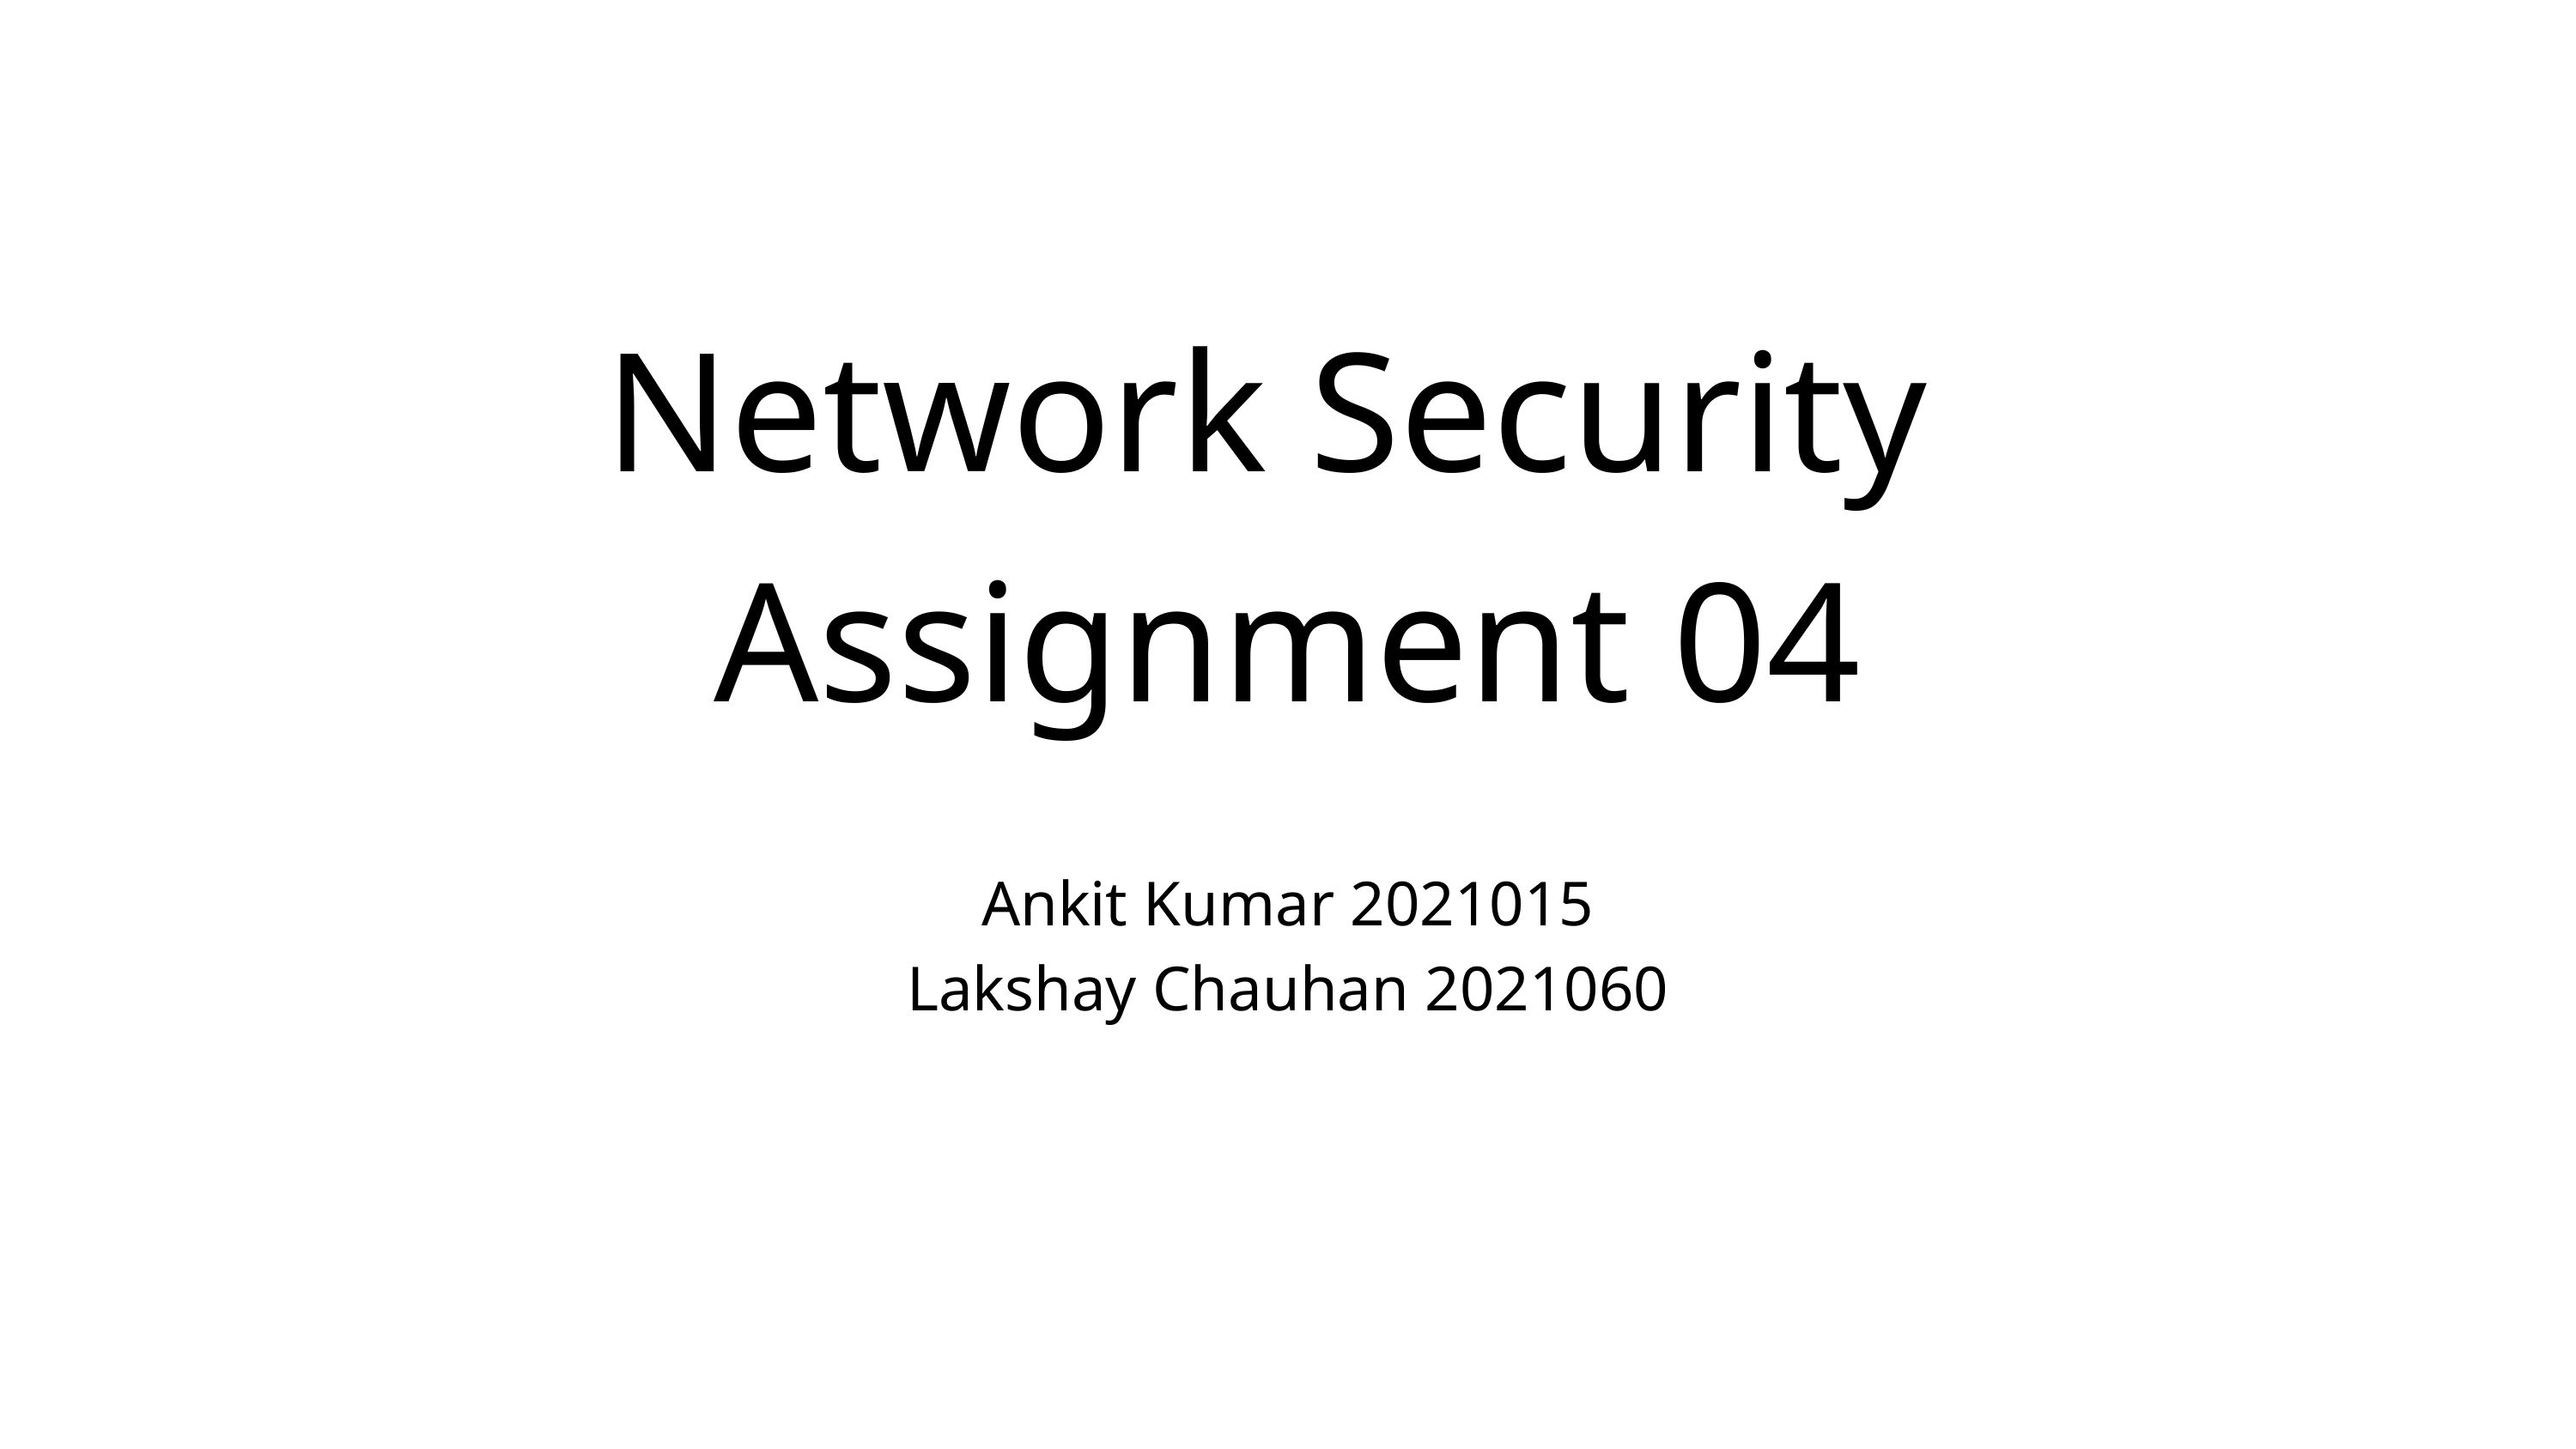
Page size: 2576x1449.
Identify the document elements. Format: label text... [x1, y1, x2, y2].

text_box Network Security Assignment 04 [570, 274, 2006, 736]
text_box Ankit Kumar 2021015 Lakshay Chauhan 2021060 [891, 852, 1685, 1023]
